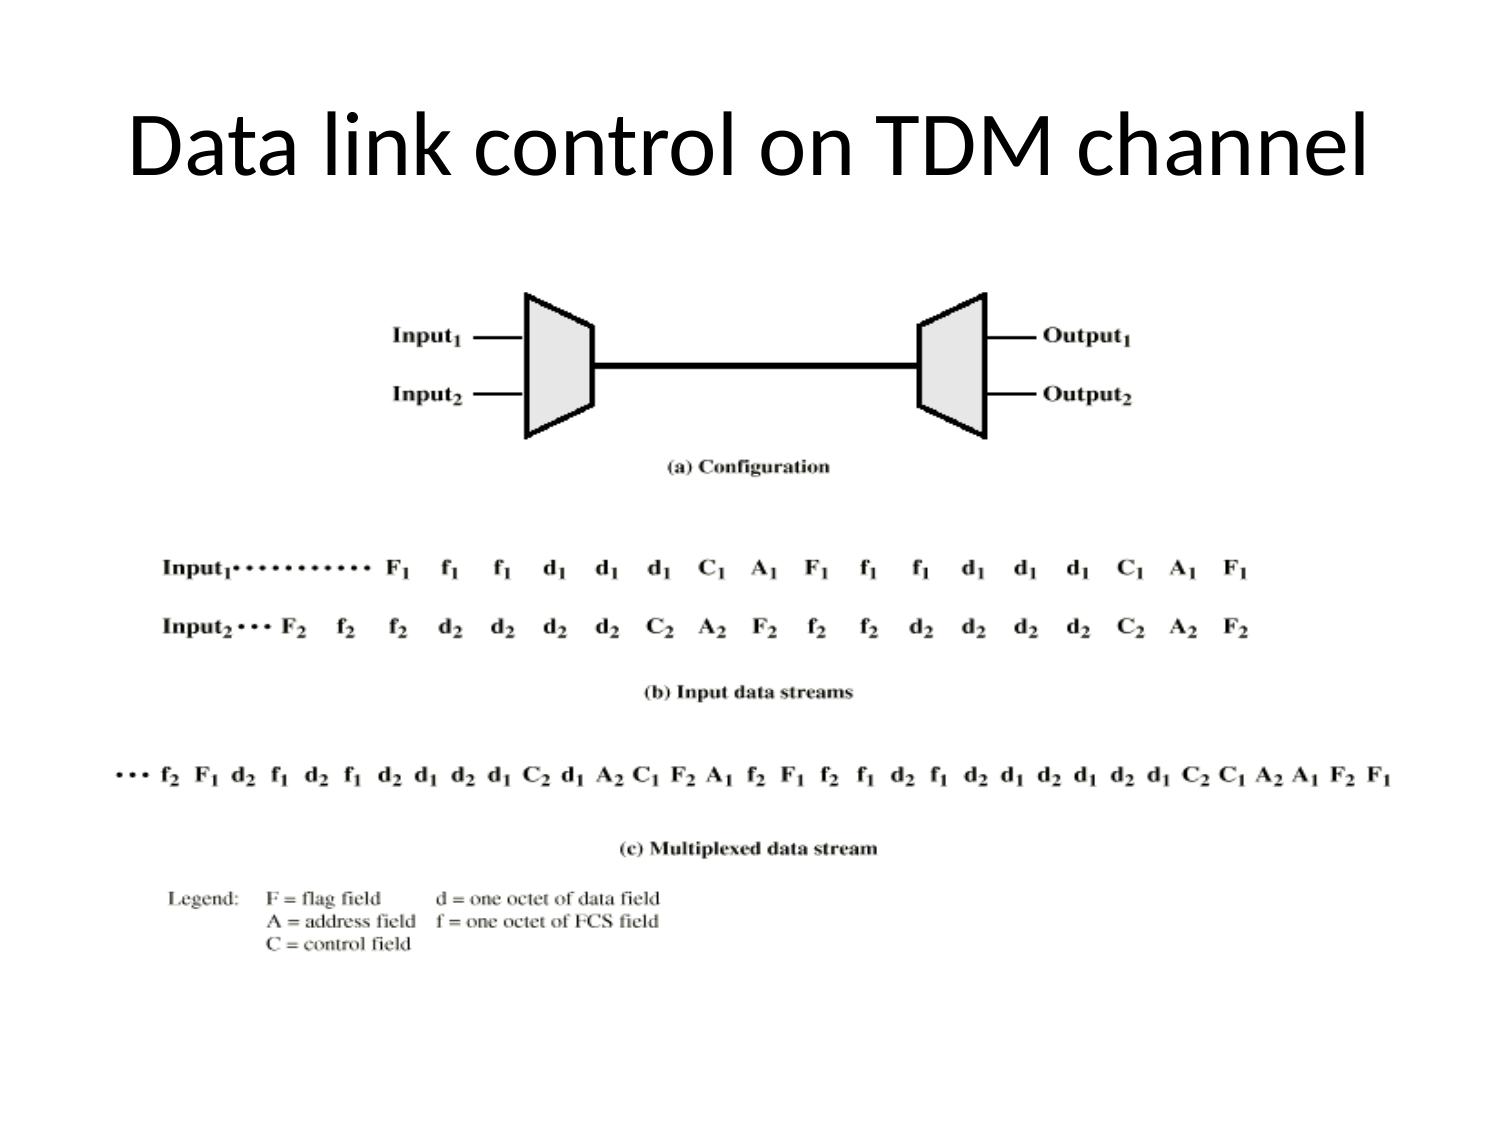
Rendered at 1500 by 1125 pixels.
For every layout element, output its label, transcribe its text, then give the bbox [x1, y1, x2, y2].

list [112, 291, 1413, 977]
title Data link control on TDM channel [75, 45, 1425, 233]
